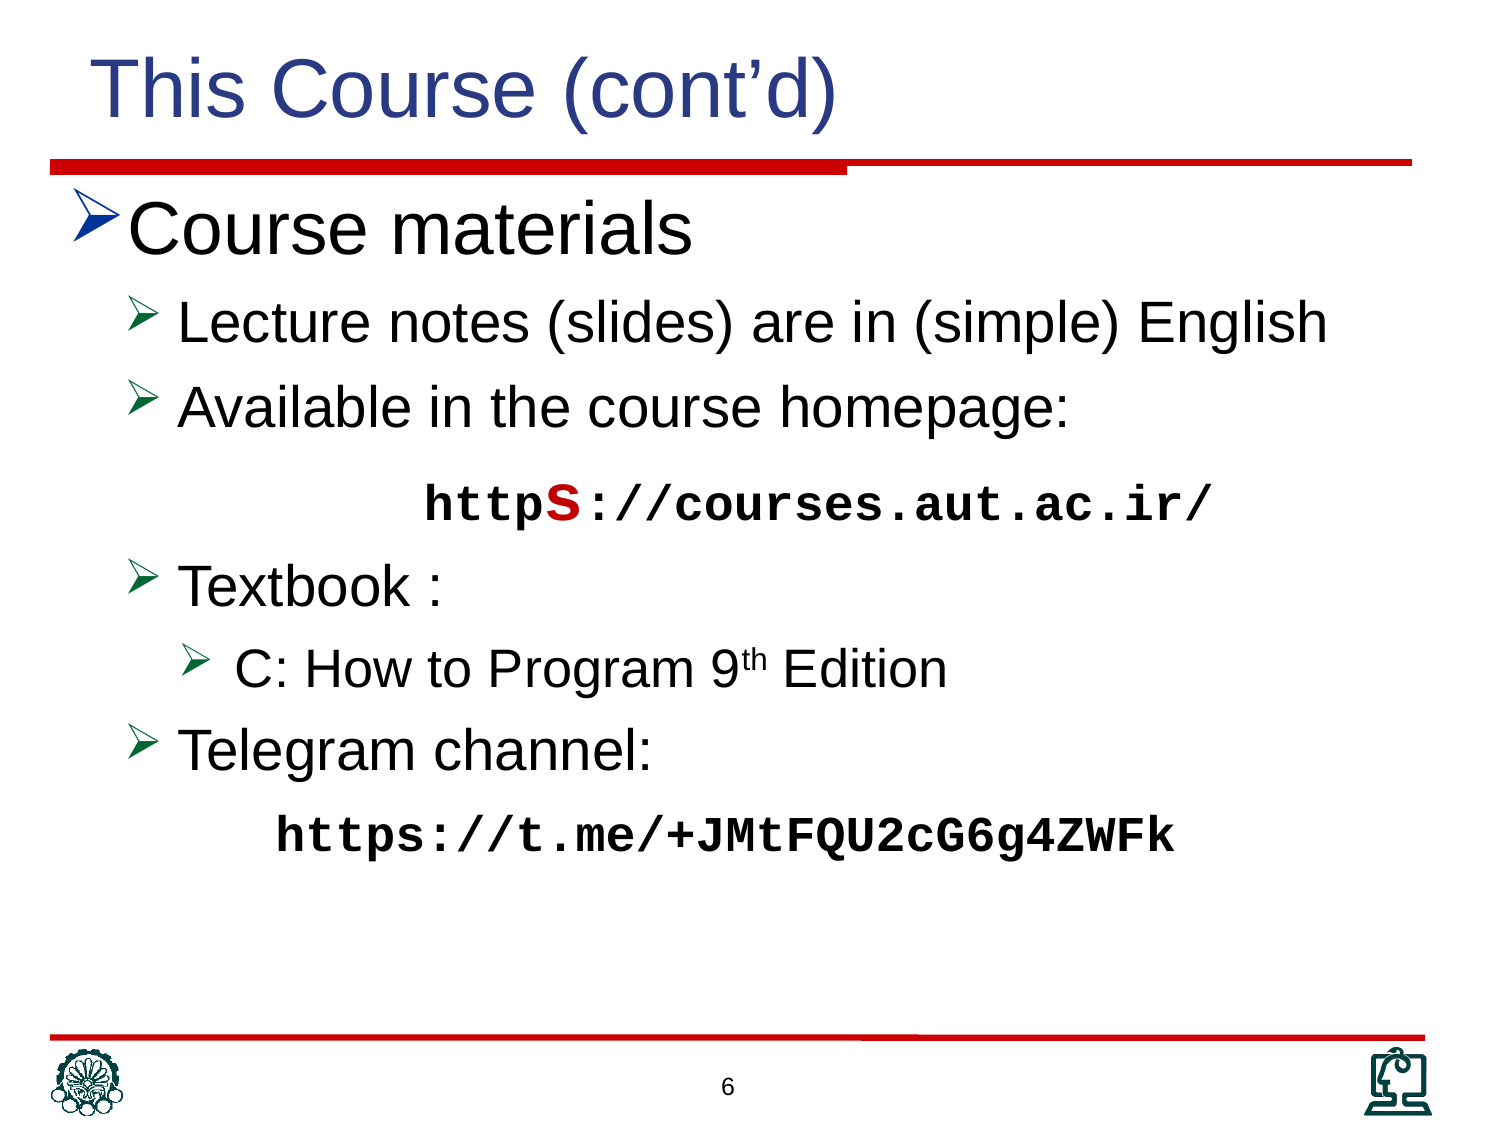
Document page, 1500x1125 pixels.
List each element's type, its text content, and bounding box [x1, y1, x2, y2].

picture [1362, 1045, 1438, 1119]
text_box 6 [650, 1062, 750, 1103]
text_box Course materials Lecture notes (slides) are in (simple) English Available in the course homepage: https://courses.aut.ac.ir/ Textbook : C: How to Program 9th Edition Telegram channel: https://t.me/+JMtFQU2cG6g4ZWFk [53, 172, 1500, 1023]
text_box This Course (cont’d) [74, 12, 1425, 142]
picture [50, 1047, 125, 1118]
